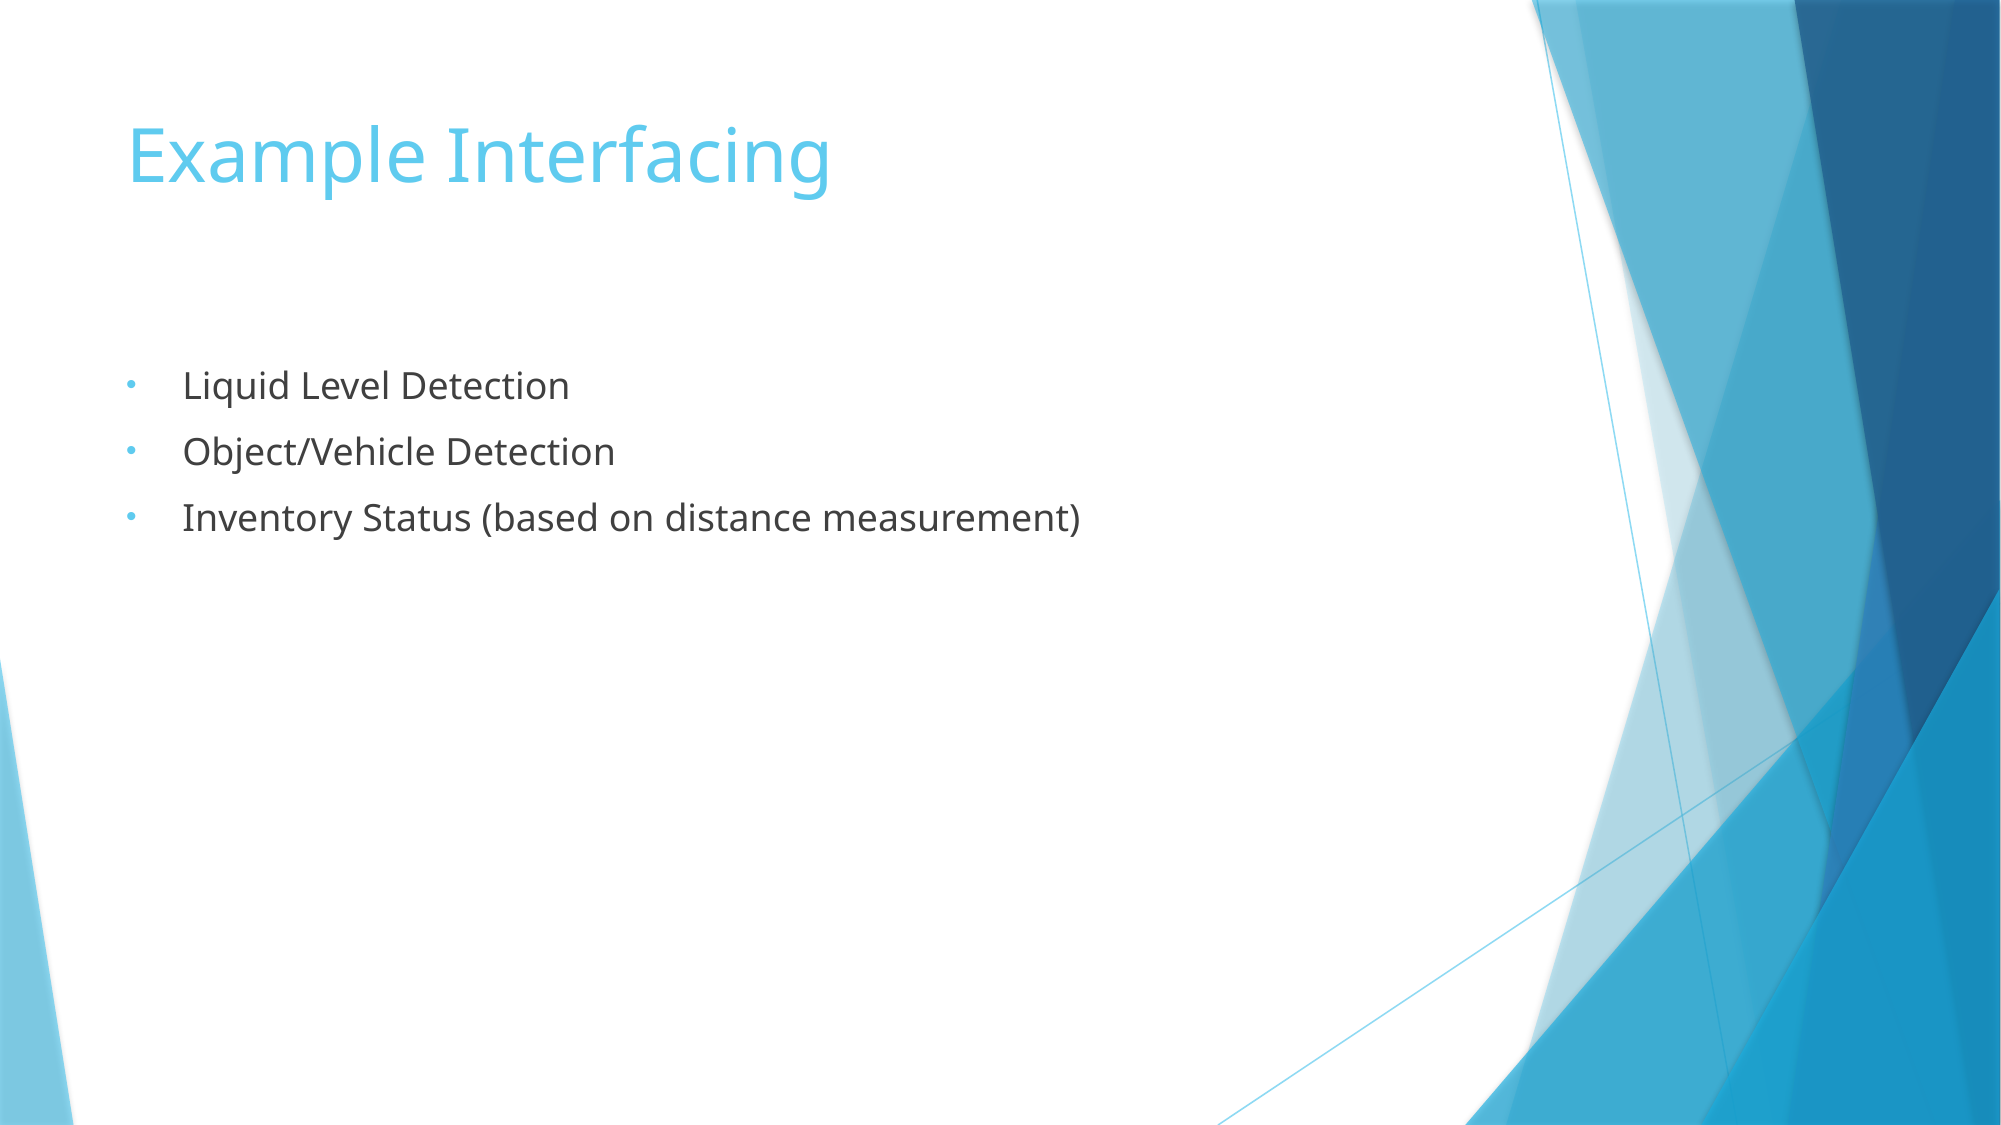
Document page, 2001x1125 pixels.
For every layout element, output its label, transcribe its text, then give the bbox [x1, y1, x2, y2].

title Example Interfacing [111, 99, 1522, 317]
list Liquid Level Detection Object/Vehicle Detection Inventory Status (based on distance measurement) [111, 354, 1522, 992]
